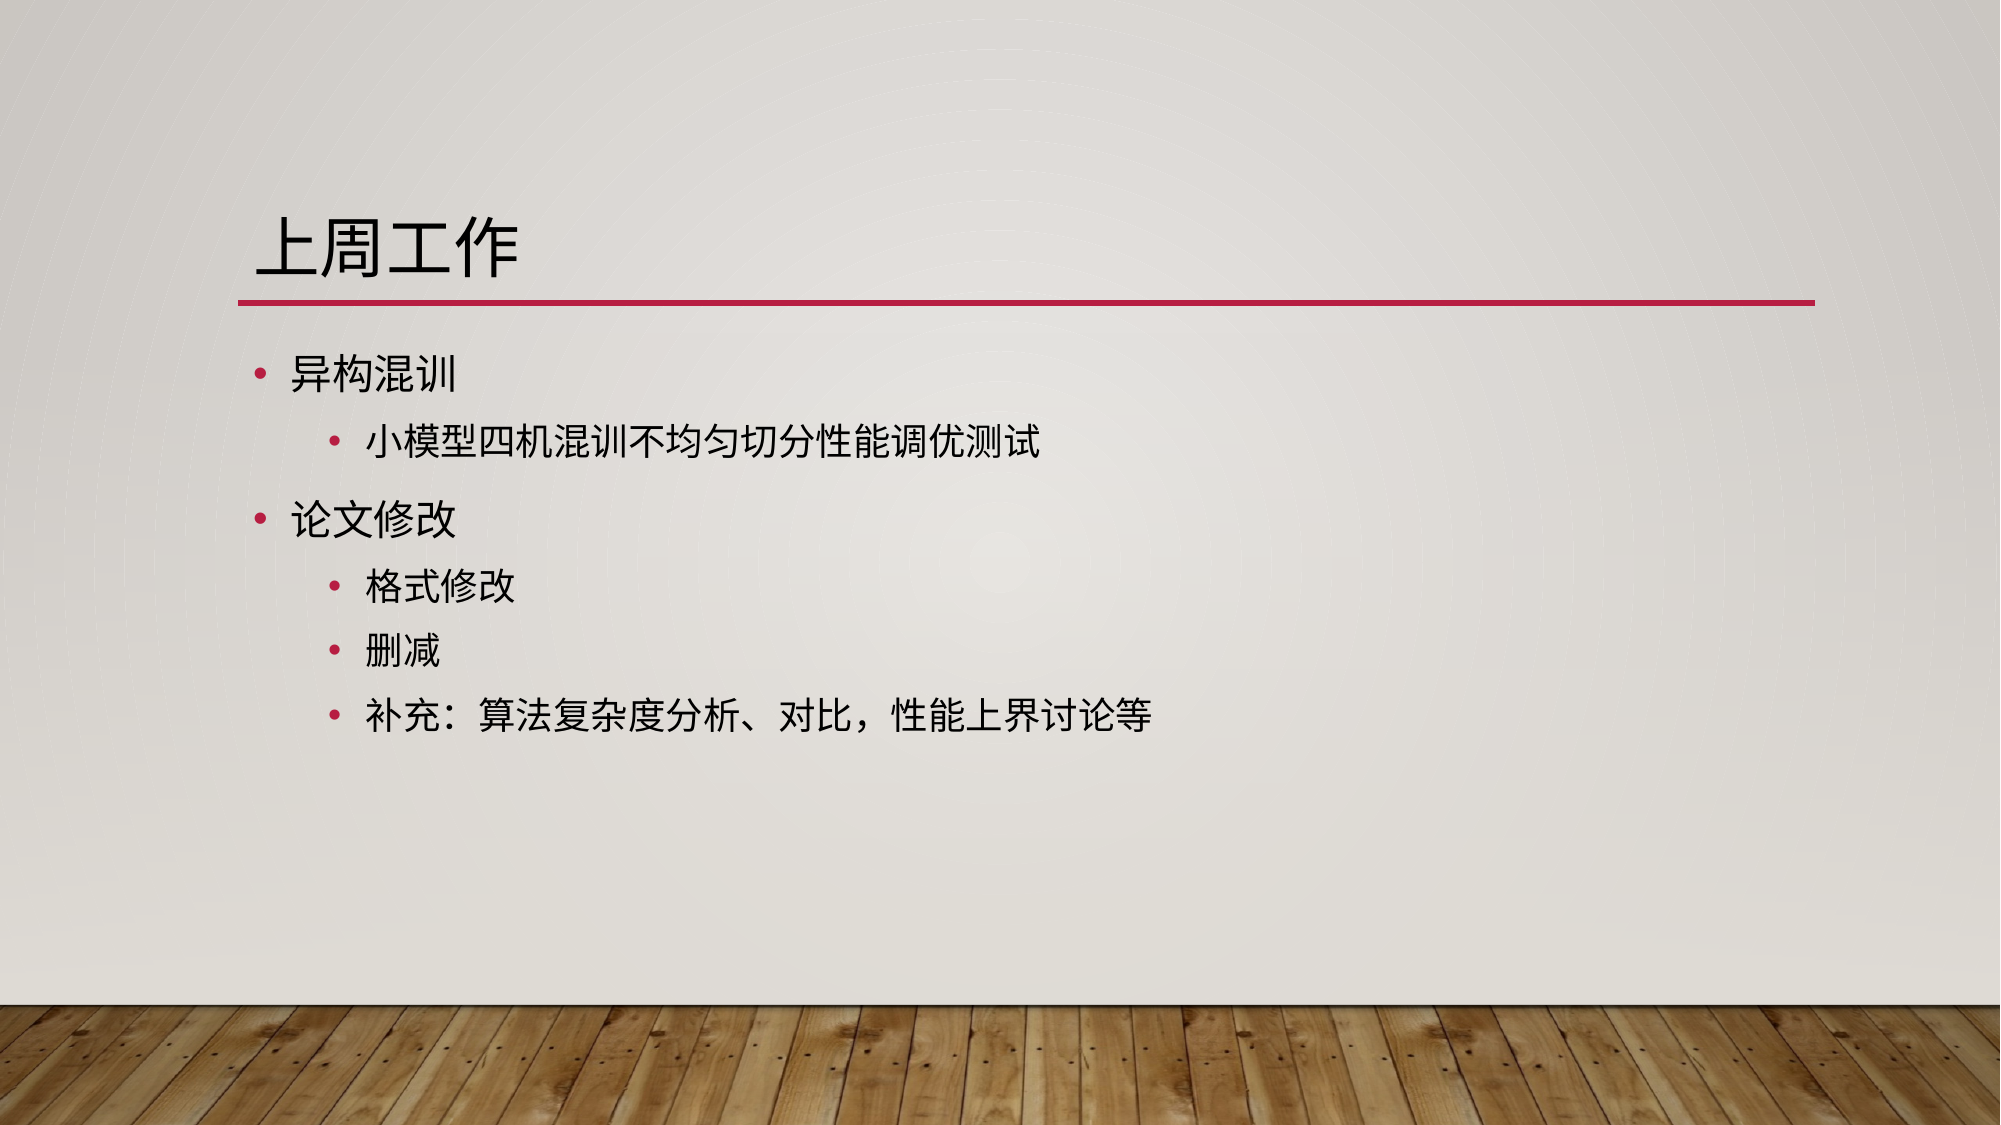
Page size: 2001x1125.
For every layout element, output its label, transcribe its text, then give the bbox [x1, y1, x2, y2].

title 上周工作 [238, 207, 1814, 330]
list 异构混训 小模型四机混训不均匀切分性能调优测试 论文修改 格式修改 删减 补充：算法复杂度分析、对比，性能上界讨论等 [238, 330, 1814, 1012]
picture [0, 1005, 2000, 1125]
